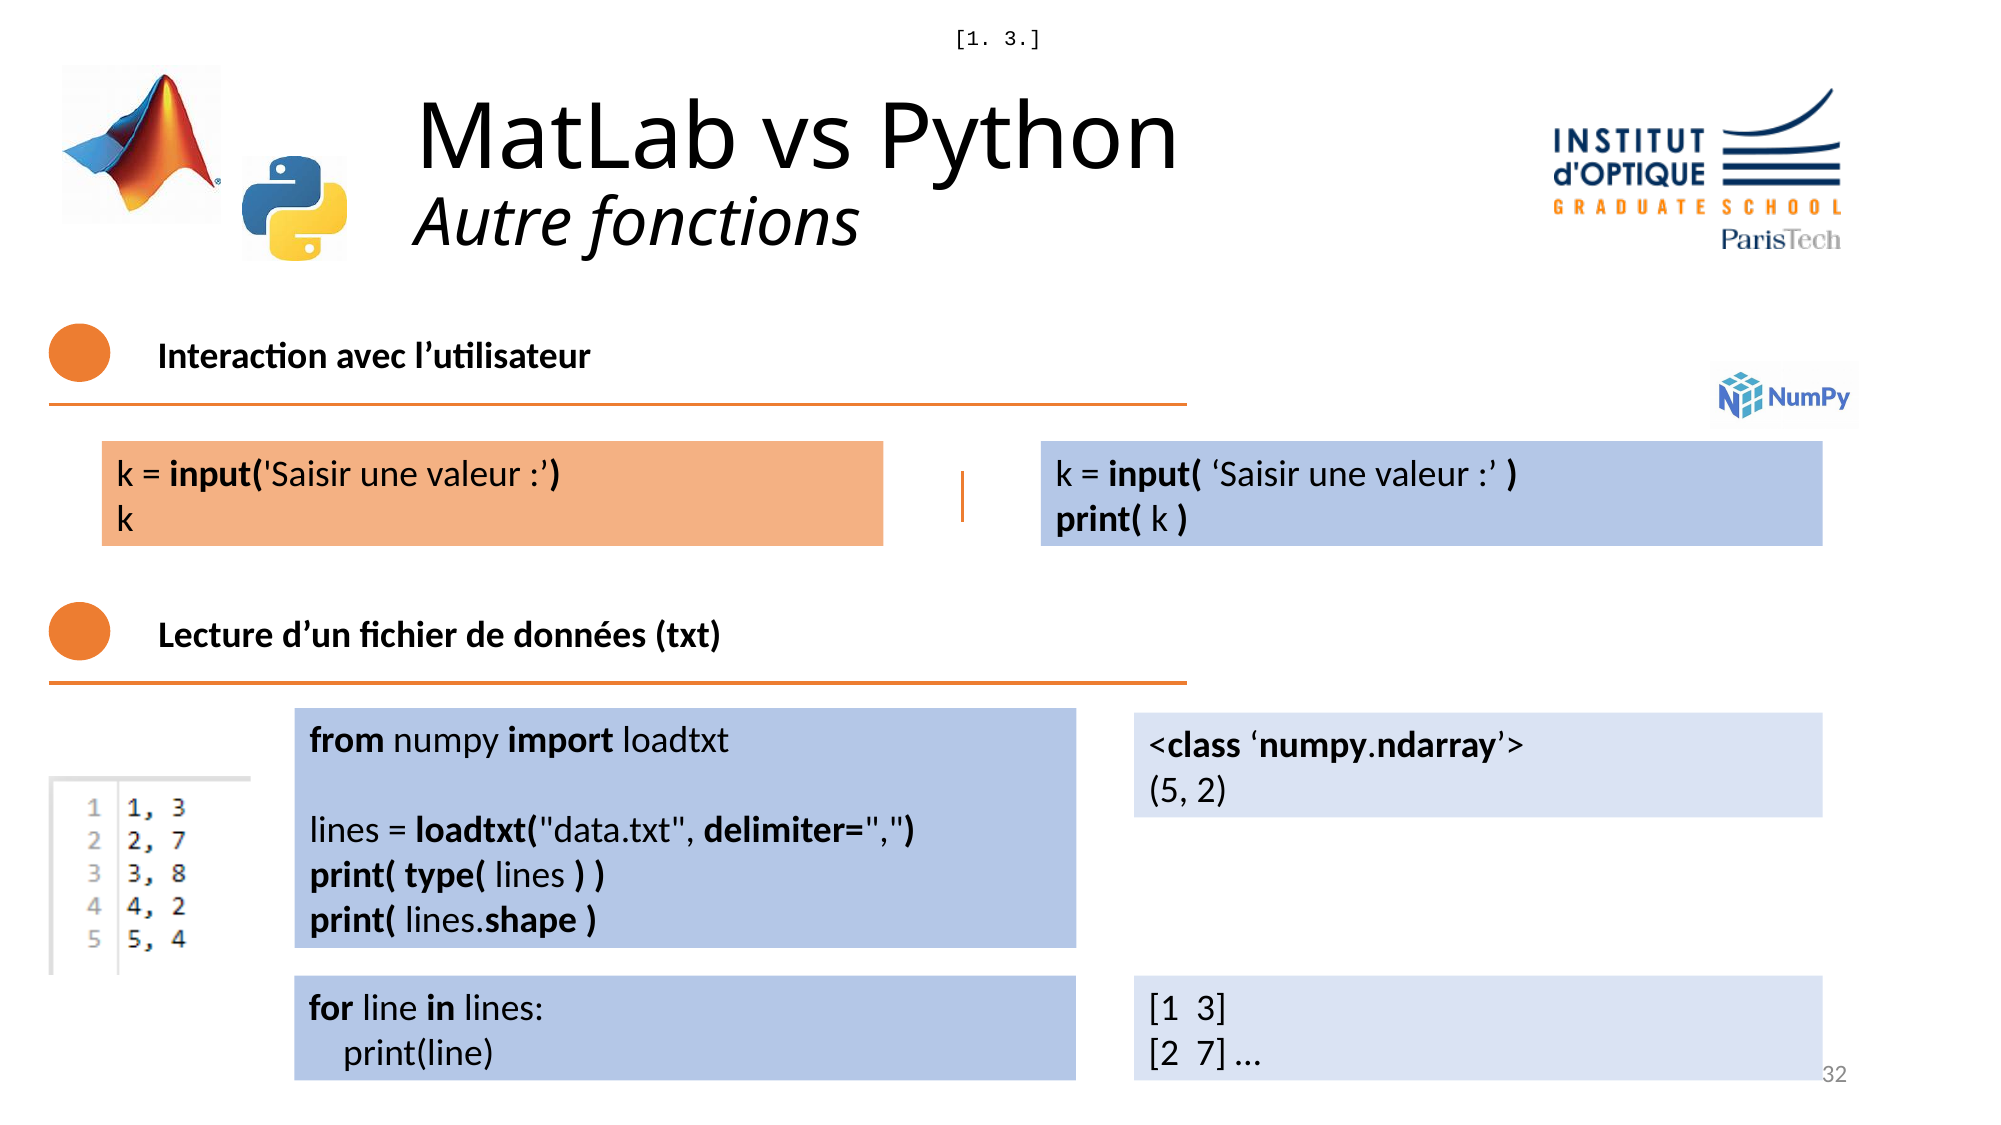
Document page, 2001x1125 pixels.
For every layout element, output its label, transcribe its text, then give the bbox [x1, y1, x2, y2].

text_box Interaction avec l’utilisateur [142, 323, 607, 384]
text_box k = input( ‘Saisir une valeur :’ ) print( k ) [1040, 441, 1823, 546]
text_box for line in lines: print(line) [294, 975, 1076, 1081]
text_box [1 3] [2 7] … [1134, 975, 1823, 1081]
slide_number 32 [1412, 1042, 1863, 1103]
text_box <class ‘numpy.ndarray’> (5, 2) [1134, 712, 1823, 818]
text_box MatLab vs Python Autre fonctions [400, 65, 1524, 284]
text_box k = input('Saisir une valeur :’) k [101, 441, 884, 546]
text_box Lecture d’un fichier de données (txt) [143, 602, 738, 663]
text_box from numpy import loadtxt lines = loadtxt("data.txt", delimiter=",") print( type( lines ) ) print( lines.shape ) [294, 708, 1077, 948]
picture [61, 65, 221, 224]
picture [1710, 361, 1859, 429]
picture [1554, 88, 1841, 249]
text_box [1. 3.] [954, 24, 1046, 50]
picture [242, 156, 347, 261]
text_box [47, 322, 112, 383]
text_box [47, 600, 112, 662]
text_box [48, 776, 251, 975]
